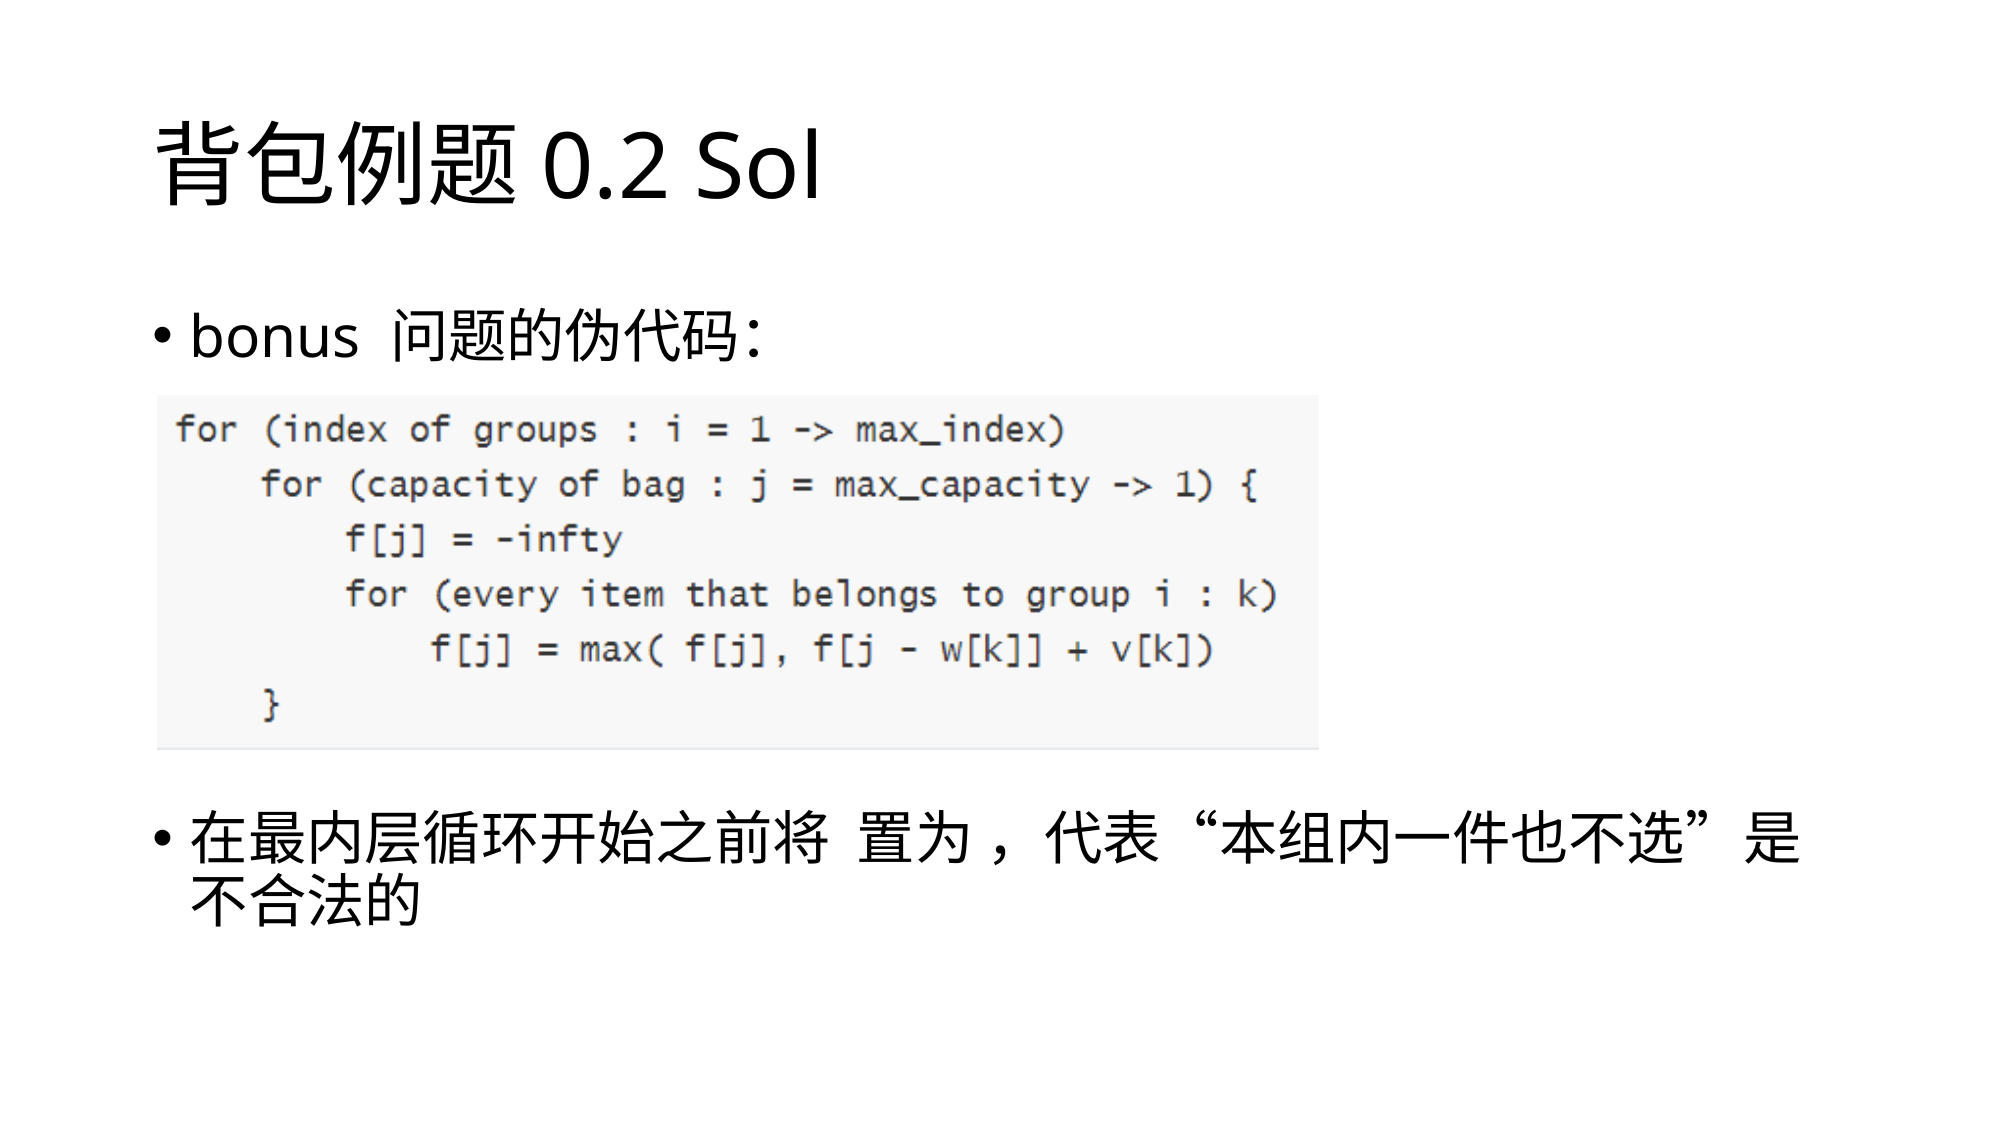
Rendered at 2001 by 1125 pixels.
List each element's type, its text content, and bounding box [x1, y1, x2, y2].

picture [157, 395, 1319, 750]
title 背包例题0.2 Sol [137, 59, 1863, 278]
